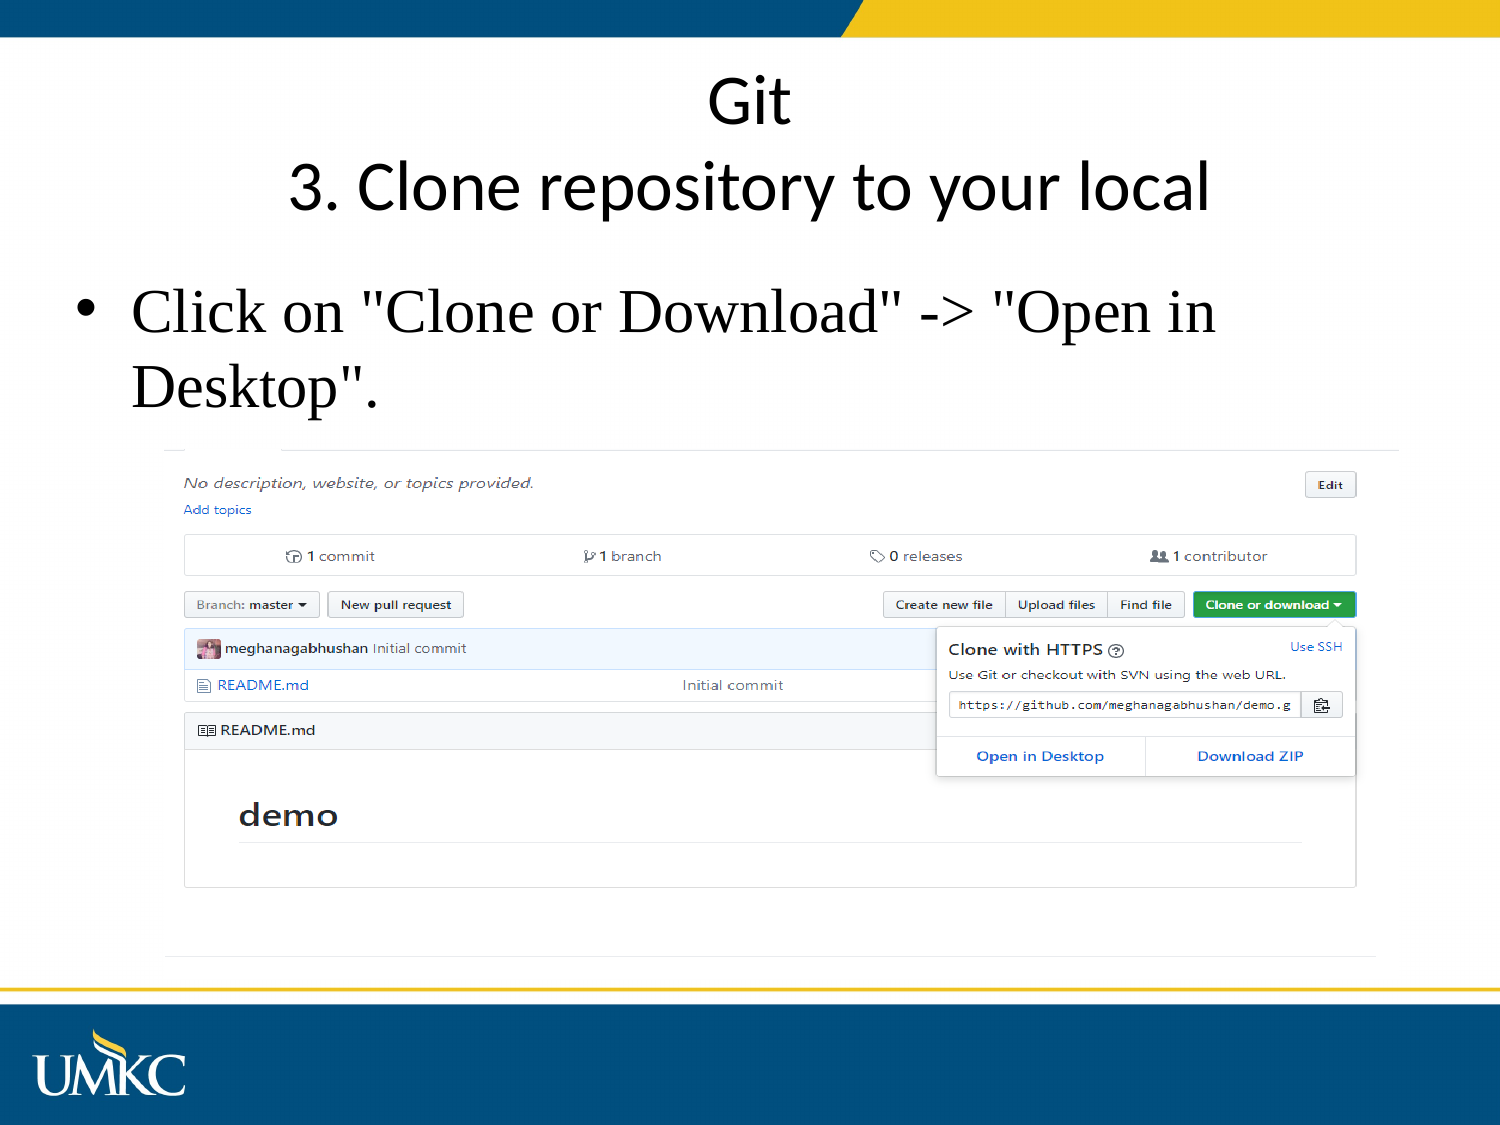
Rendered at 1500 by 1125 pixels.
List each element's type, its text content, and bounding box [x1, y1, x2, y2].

title Git 3. Clone repository to your local [75, 45, 1425, 233]
list Click on "Clone or Download" -> "Open in Desktop". [75, 262, 1425, 1005]
picture [0, 0, 1500, 1125]
